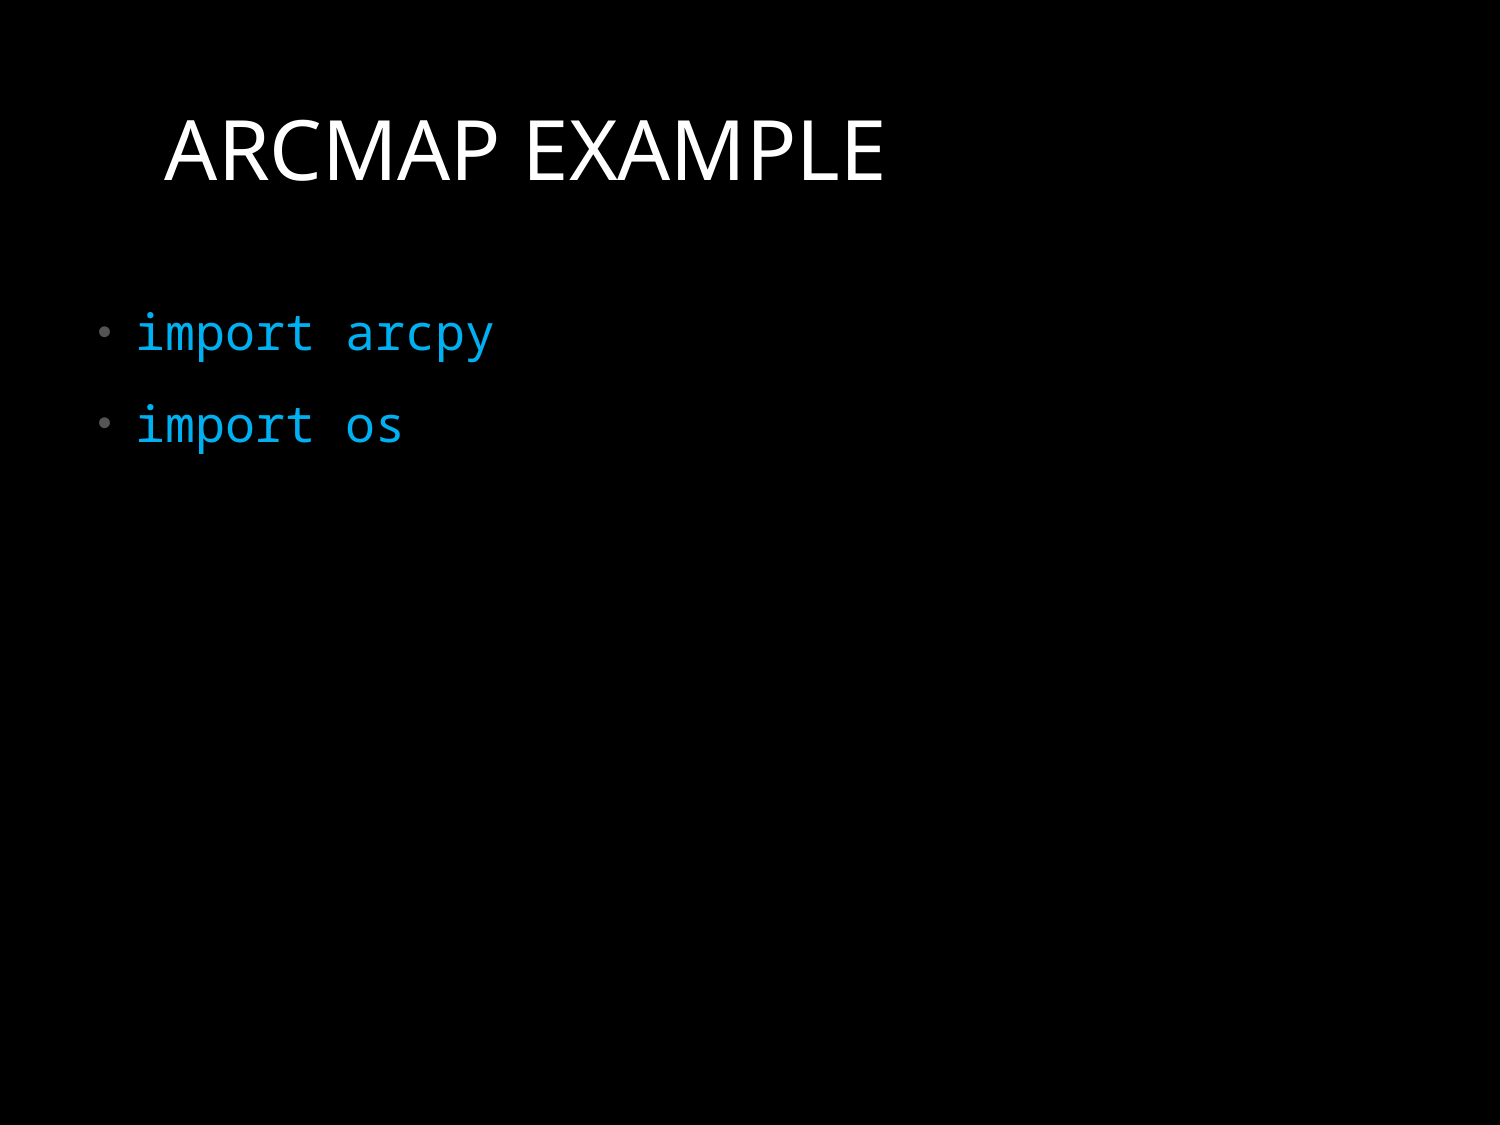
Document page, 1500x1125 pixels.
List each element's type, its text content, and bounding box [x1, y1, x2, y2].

list import arcpy import os [75, 299, 1425, 1013]
title Arcmap example [149, 45, 1351, 263]
